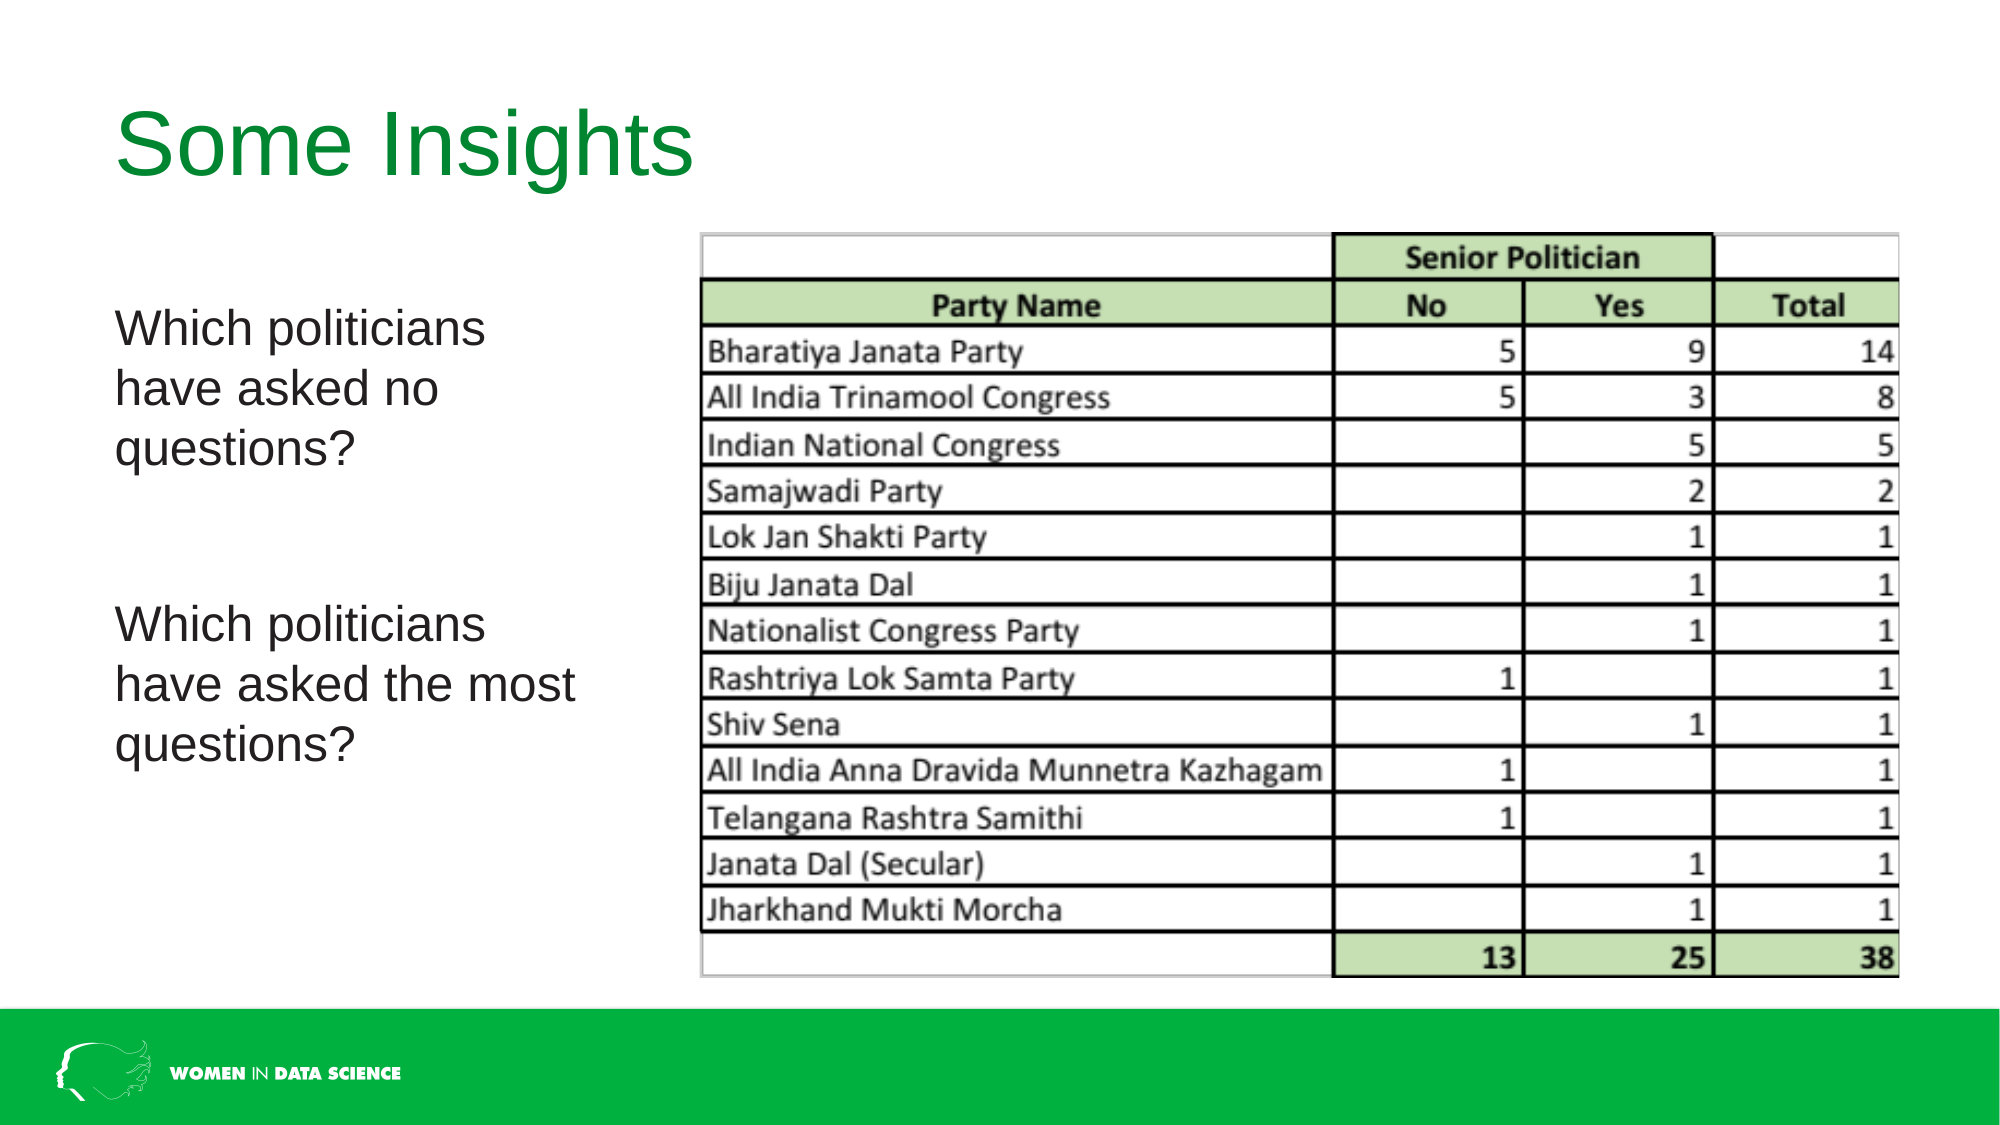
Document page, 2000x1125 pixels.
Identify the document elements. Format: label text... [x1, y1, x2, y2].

picture [29, 1011, 429, 1125]
picture [699, 232, 1900, 978]
title Some Insights [99, 45, 1900, 233]
text_box Which politicians have asked no questions? [99, 287, 622, 483]
text_box Which politicians have asked the most questions? [99, 583, 622, 779]
